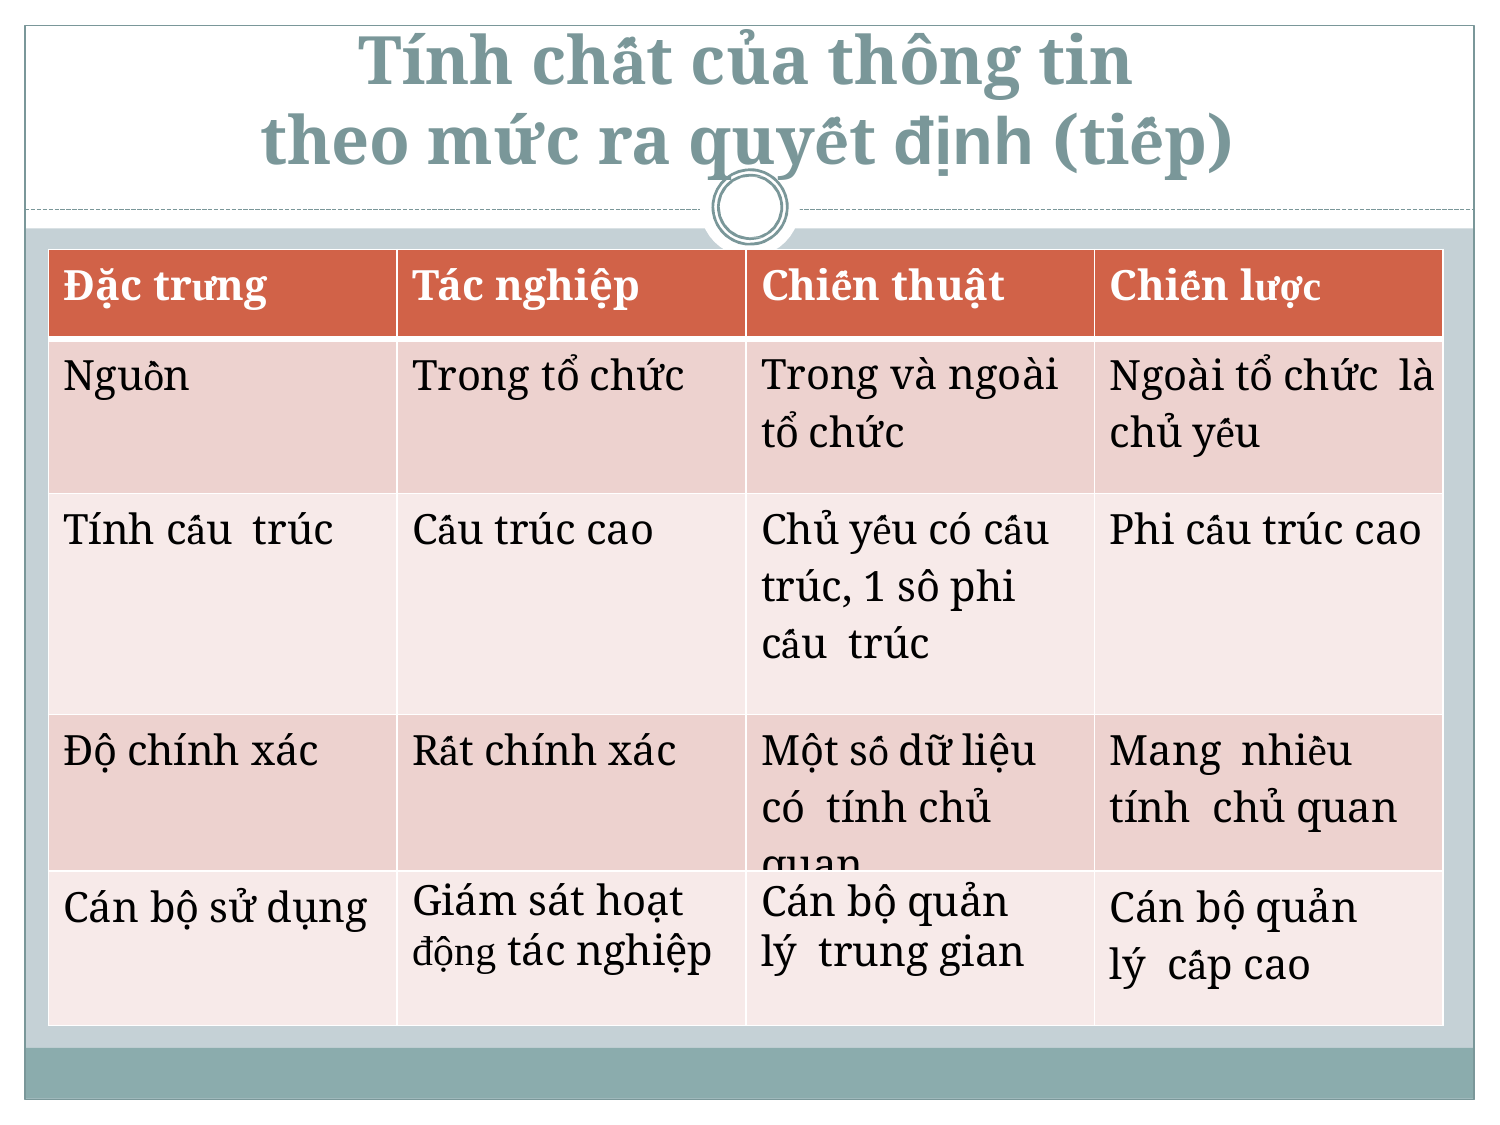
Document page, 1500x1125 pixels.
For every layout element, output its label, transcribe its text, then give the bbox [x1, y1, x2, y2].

table_cell Trong tổ chức [398, 342, 745, 493]
table_cell Cán bộ sử dụng [49, 872, 396, 1025]
table_cell Trong và ngoài tổ chức [747, 342, 1094, 493]
title Tính chất của thông tin theo mức ra quyết định (tiếp) [258, 15, 1242, 206]
table_cell Tính cấu trúc [49, 494, 396, 714]
table_cell Phi cấu trúc cao [1095, 494, 1442, 714]
table_header Đặc trưng [49, 250, 396, 336]
table_cell Mang nhiều tính chủ quan [1095, 715, 1442, 870]
table_cell Rất chính xác [398, 715, 745, 870]
table_cell Cán bộ quản lý trung gian [747, 872, 1094, 1025]
table_header Tác nghiệp [398, 250, 745, 336]
table_cell Giám sát hoạt động tác nghiệp [398, 872, 745, 1025]
table_cell Cán bộ quản lý cấp cao [1095, 872, 1442, 1025]
table_cell Cấu trúc cao [398, 494, 745, 714]
table_cell Độ chính xác [49, 715, 396, 870]
table_cell Nguồn [49, 342, 396, 493]
table_cell Một số dữ liệu có tính chủ quan [747, 715, 1094, 870]
table_cell Chủ yếu có cấu trúc, 1 sô phi cấu trúc [747, 494, 1094, 714]
table_header Chiến thuật [747, 250, 1094, 336]
table_header Chiến lược [1095, 250, 1442, 336]
table_cell Ngoài tổ chức là chủ yếu [1095, 342, 1442, 493]
